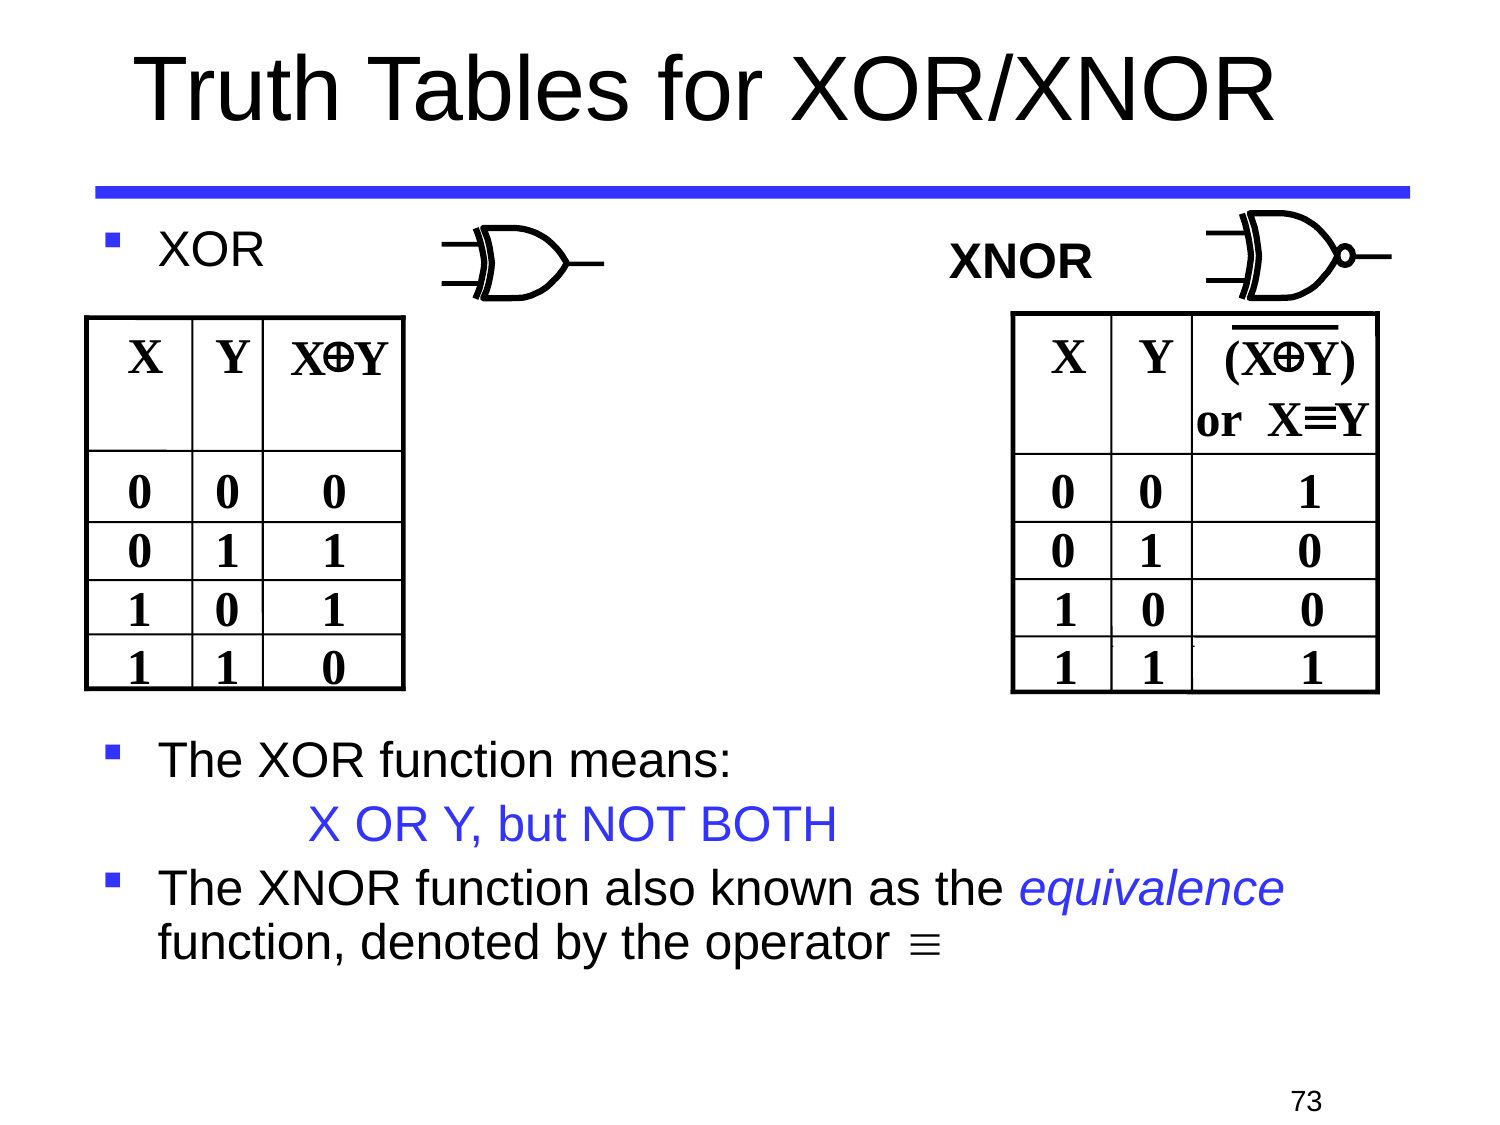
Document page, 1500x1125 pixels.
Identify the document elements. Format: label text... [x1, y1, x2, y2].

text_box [933, 213, 1392, 695]
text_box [86, 317, 423, 695]
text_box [441, 227, 605, 299]
list XOR The XOR function means: X OR Y, but NOT BOTH The XNOR function also known as the equivalence function, denoted by the operator  [85, 215, 1452, 991]
title Truth Tables for XOR/XNOR [117, 0, 1393, 168]
